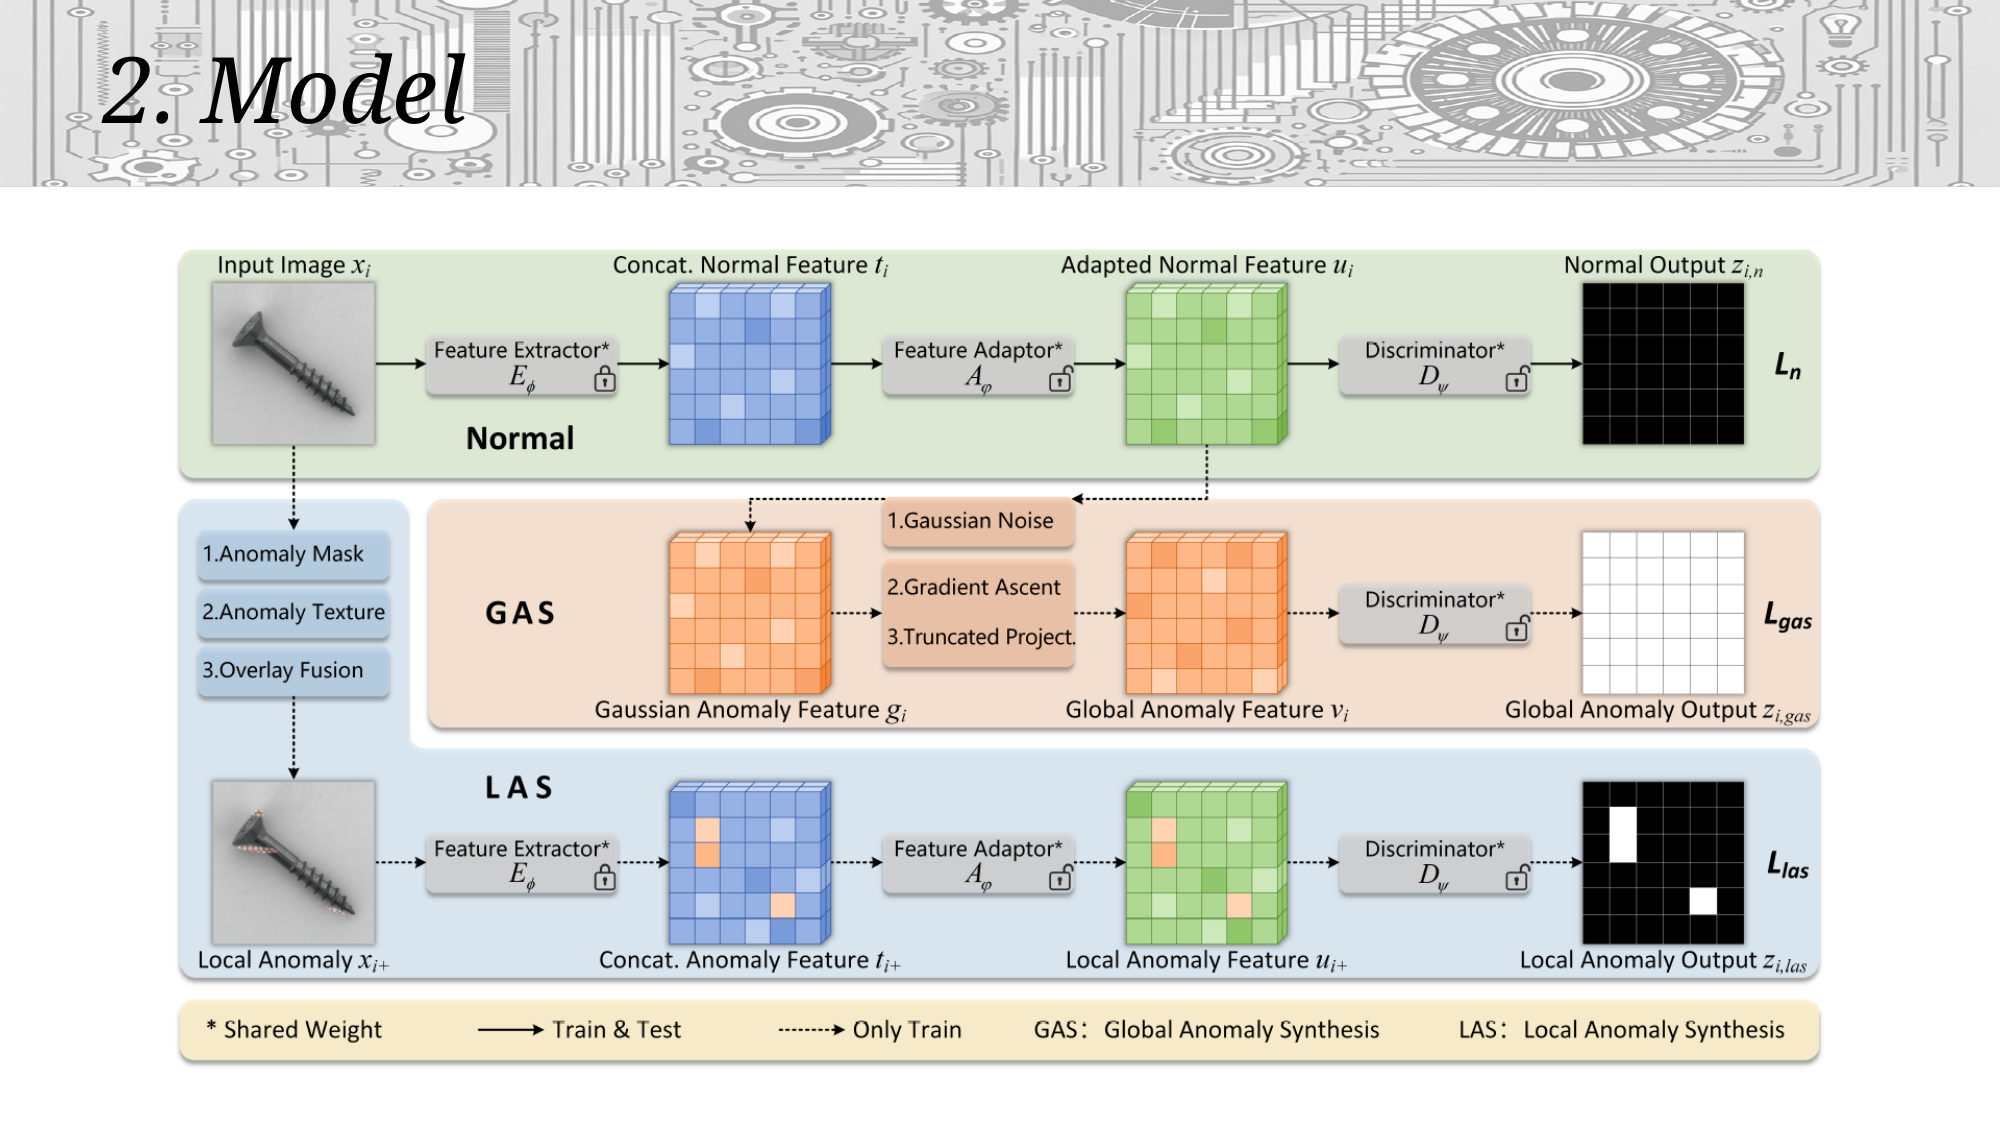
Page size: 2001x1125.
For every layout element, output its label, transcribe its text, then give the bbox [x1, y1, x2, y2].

text_box [1814, 0, 2000, 188]
text_box 2. Model [88, 0, 1814, 188]
picture [157, 231, 1843, 1077]
text_box [0, 0, 88, 188]
